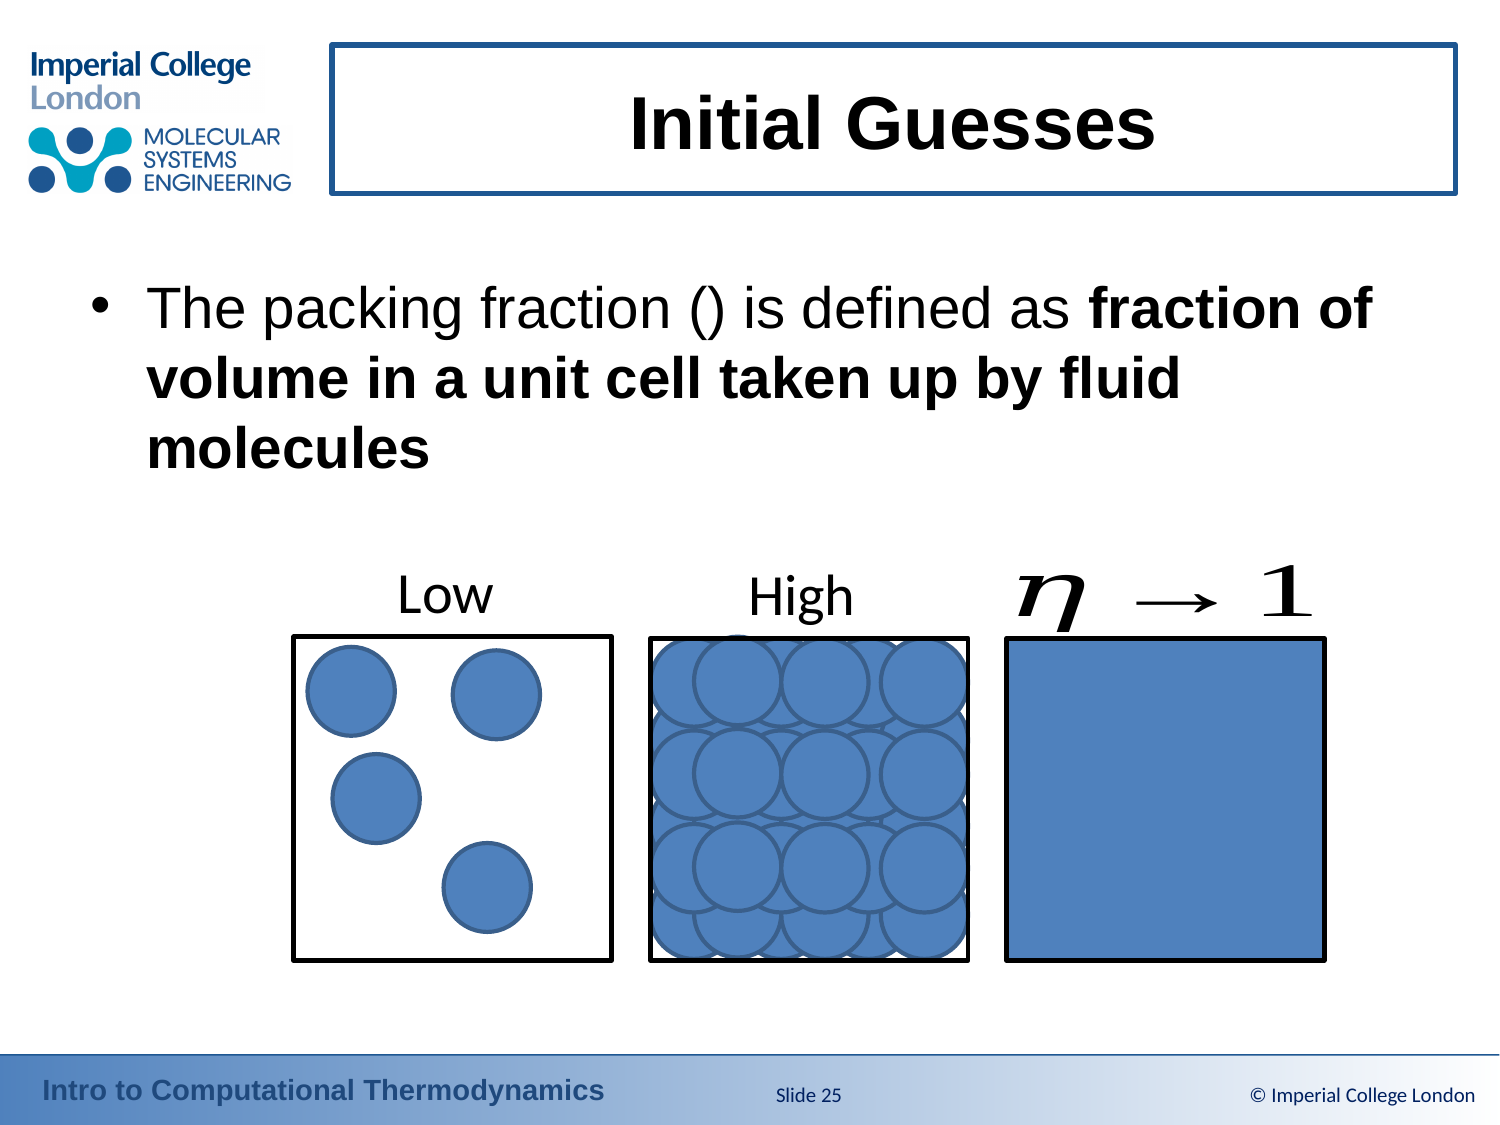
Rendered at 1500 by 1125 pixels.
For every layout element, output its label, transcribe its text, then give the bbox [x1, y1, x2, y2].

title Initial Guesses [329, 42, 1458, 196]
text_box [293, 547, 612, 961]
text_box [1006, 548, 1325, 961]
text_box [649, 549, 969, 961]
picture [27, 45, 265, 113]
footer © Imperial College London [1234, 1073, 1495, 1115]
picture [27, 125, 293, 194]
slide_number Slide 25 [667, 1073, 952, 1115]
